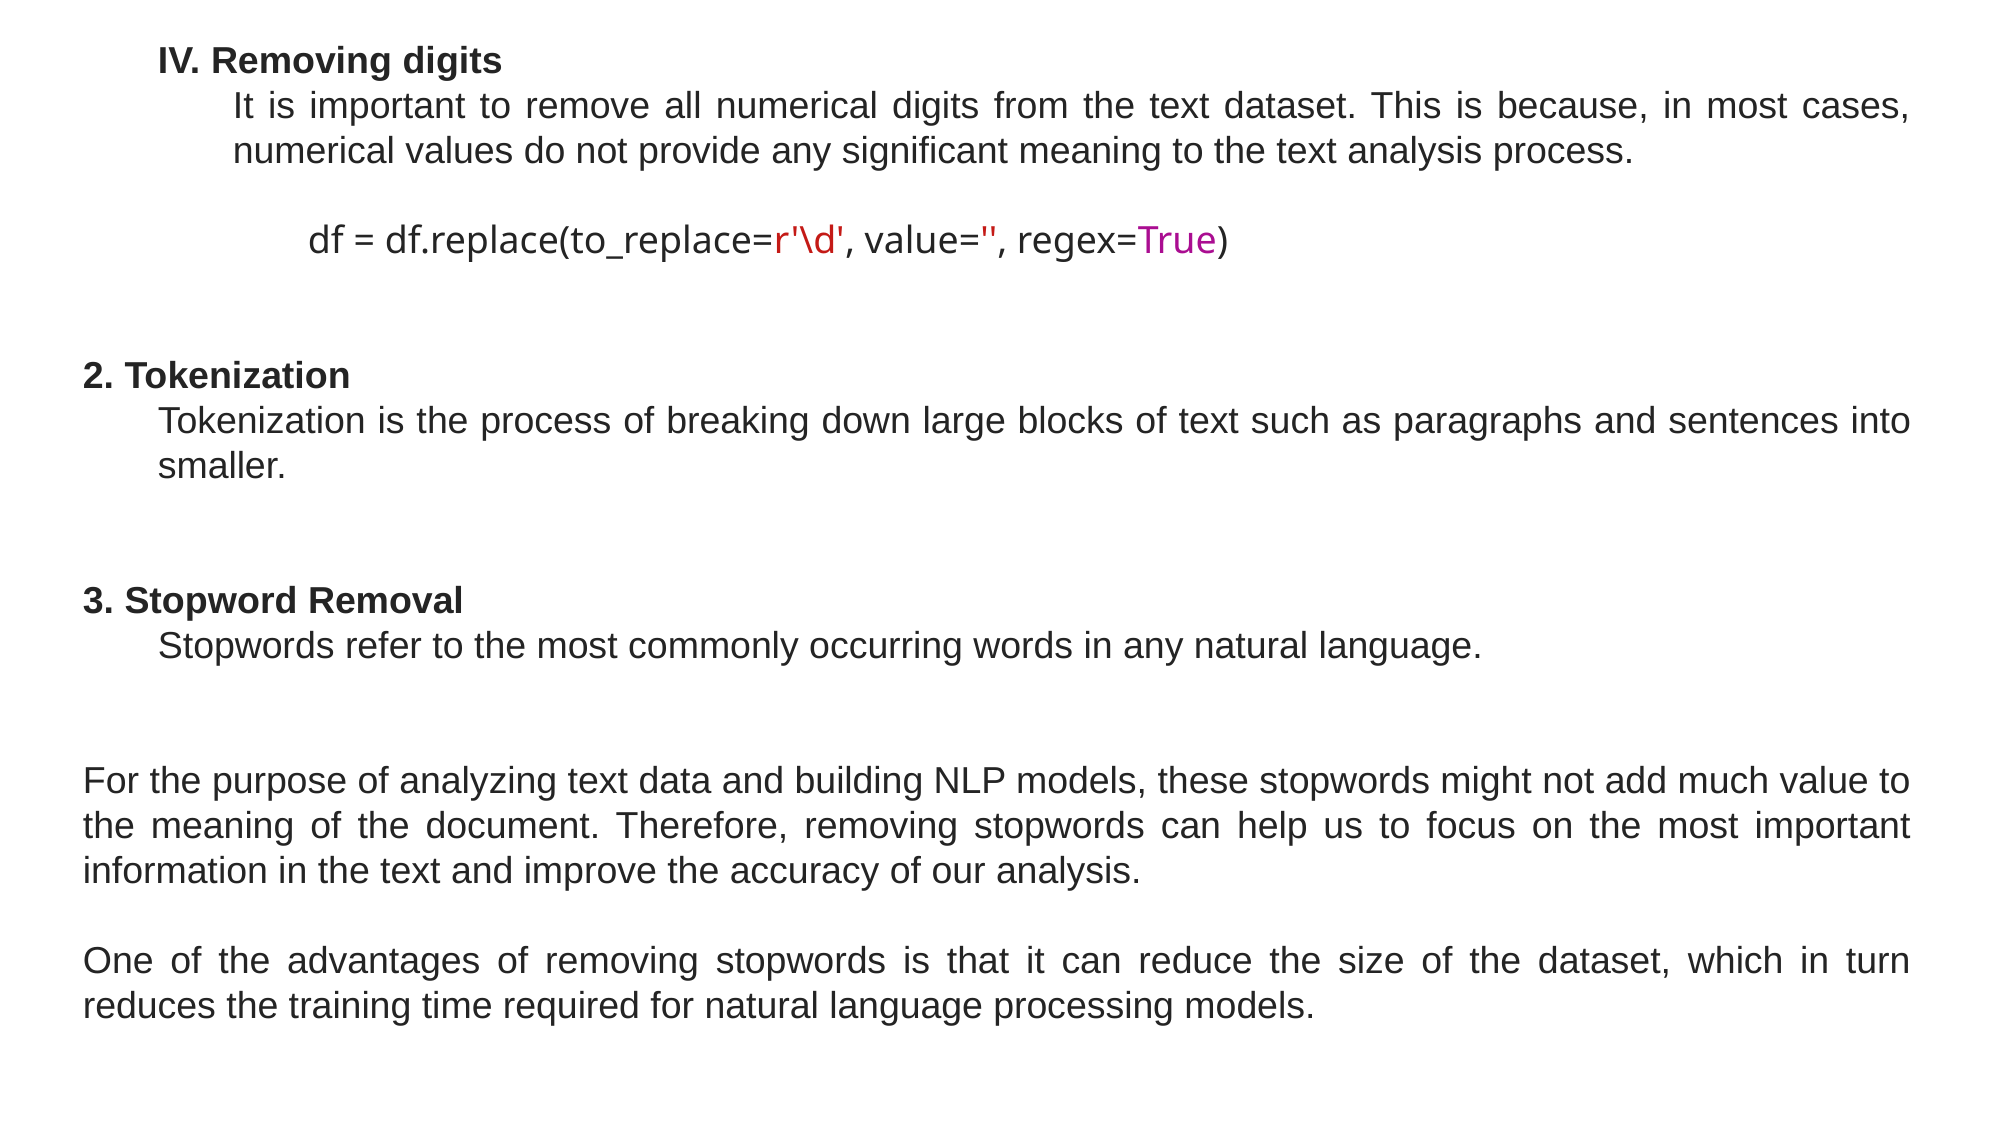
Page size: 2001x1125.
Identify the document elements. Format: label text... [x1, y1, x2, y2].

text_box IV. Removing digits It is important to remove all numerical digits from the text dataset. This is because, in most cases, numerical values do not provide any significant meaning to the text analysis process. df = df.replace(to_replace=r'\d', value='', regex=True) 2. Tokenization Tokenization is the process of breaking down large blocks of text such as paragraphs and sentences into smaller. 3. Stopword Removal Stopwords refer to the most commonly occurring words in any natural language. For the purpose of analyzing text data and building NLP models, these stopwords might not add much value to the meaning of the document. Therefore, removing stopwords can help us to focus on the most important information in the text and improve the accuracy of our analysis. One of the advantages of removing stopwords is that it can reduce the size of the dataset, which in turn reduces the training time required for natural language processing models. [67, 28, 1927, 1079]
